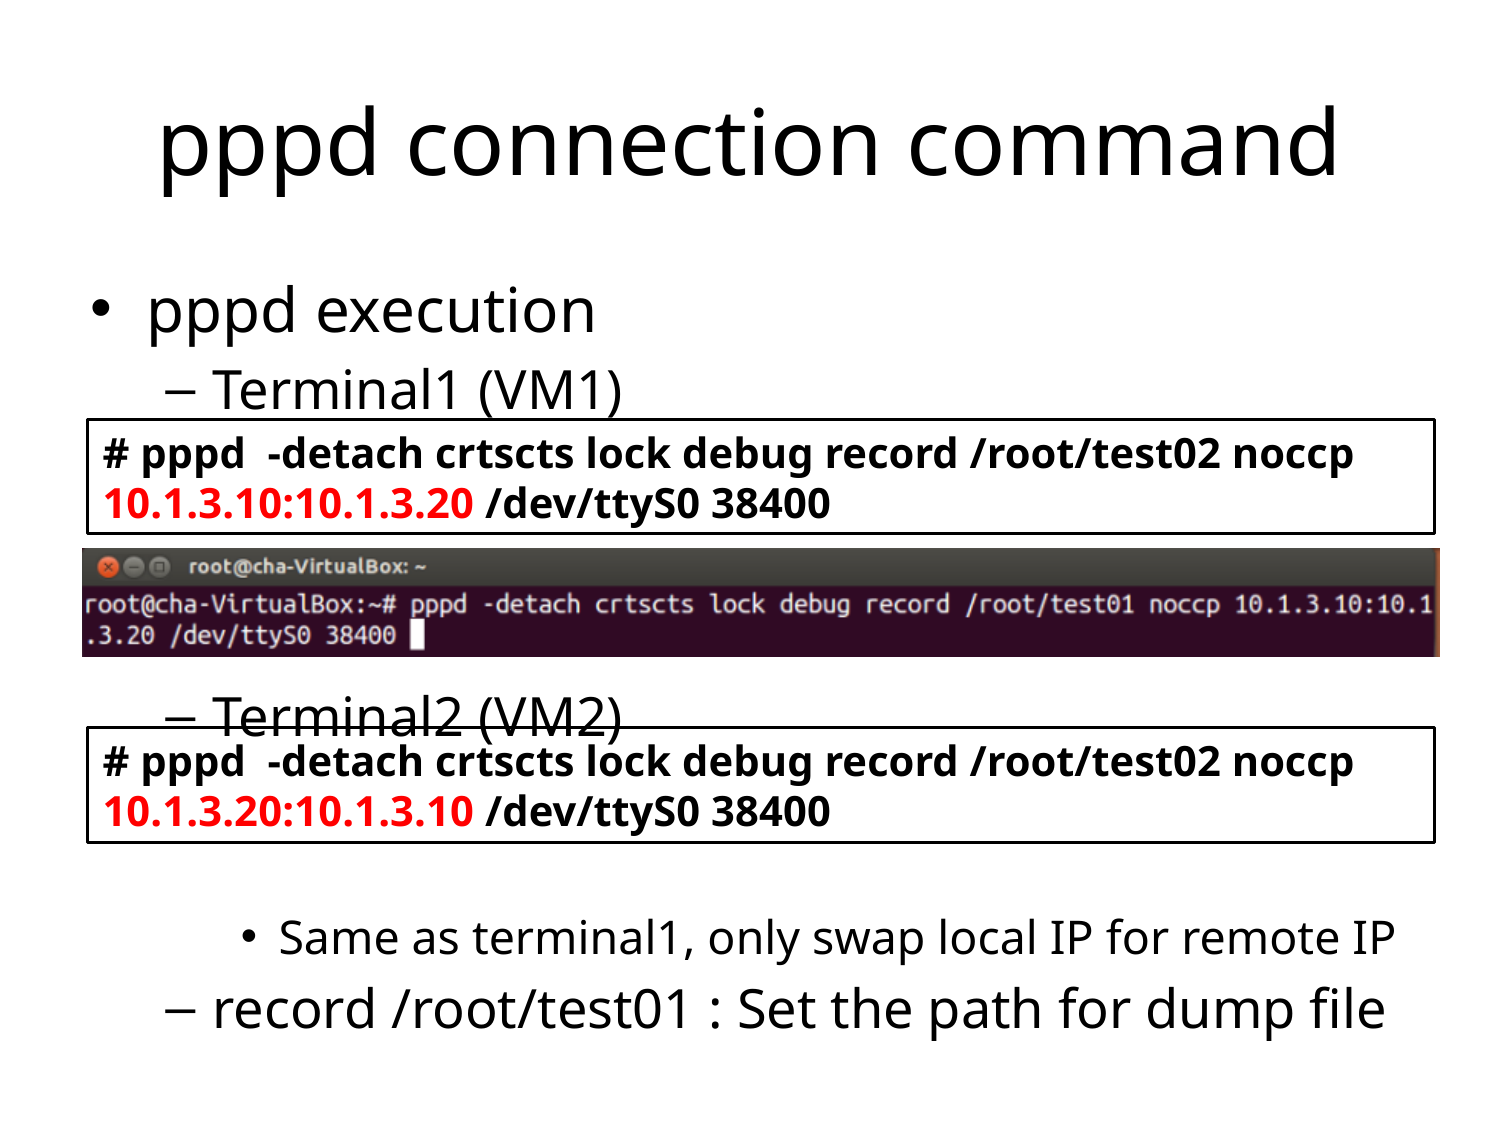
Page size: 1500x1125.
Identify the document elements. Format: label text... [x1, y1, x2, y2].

text_box # pppd -detach crtscts lock debug record /root/test02 noccp 10.1.3.10:10.1.3.20 /dev/ttyS0 38400 [87, 419, 1435, 534]
text_box # pppd -detach crtscts lock debug record /root/test02 noccp 10.1.3.20:10.1.3.10 /dev/ttyS0 38400 [87, 727, 1435, 843]
picture [81, 548, 1441, 657]
title pppd connection command [75, 45, 1425, 233]
list pppd execution Terminal1 (VM1) Terminal2 (VM2) Same as terminal1, only swap local IP for remote IP record /root/test01 : Set the path for dump file [75, 262, 1425, 1059]
